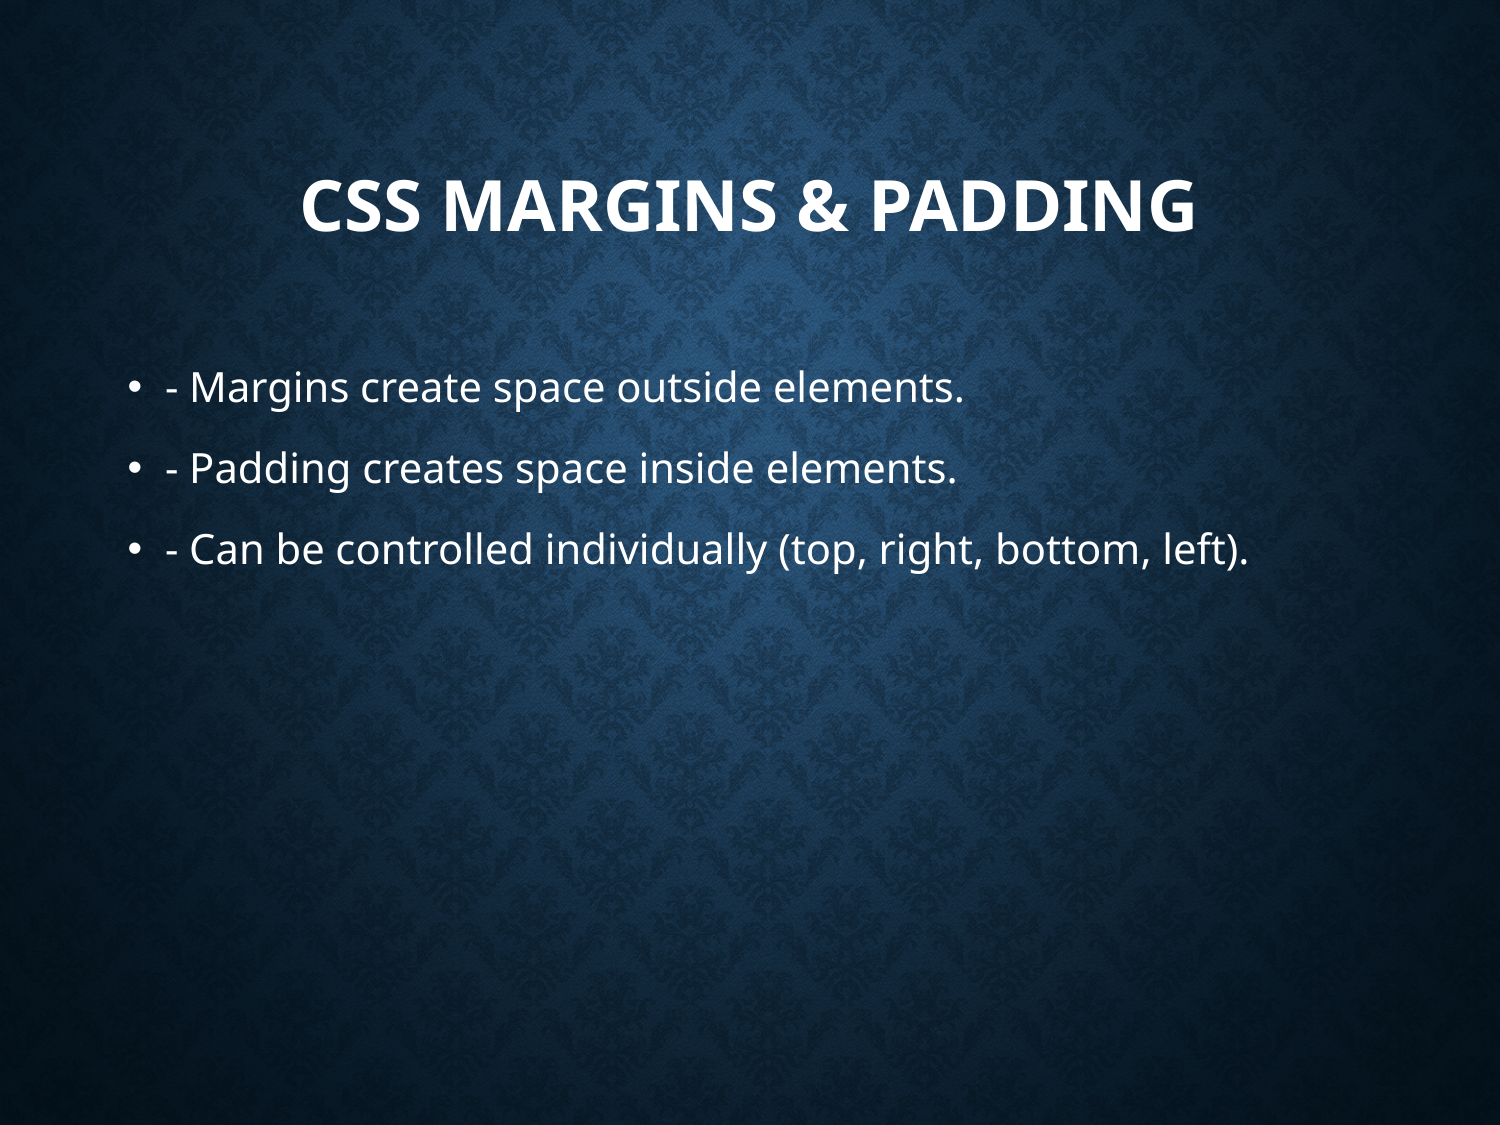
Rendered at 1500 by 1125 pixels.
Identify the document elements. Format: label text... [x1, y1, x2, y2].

title CSS Margins & Padding [112, 99, 1387, 318]
list - Margins create space outside elements. - Padding creates space inside elements. - Can be controlled individually (top, right, bottom, left). [112, 343, 1387, 950]
